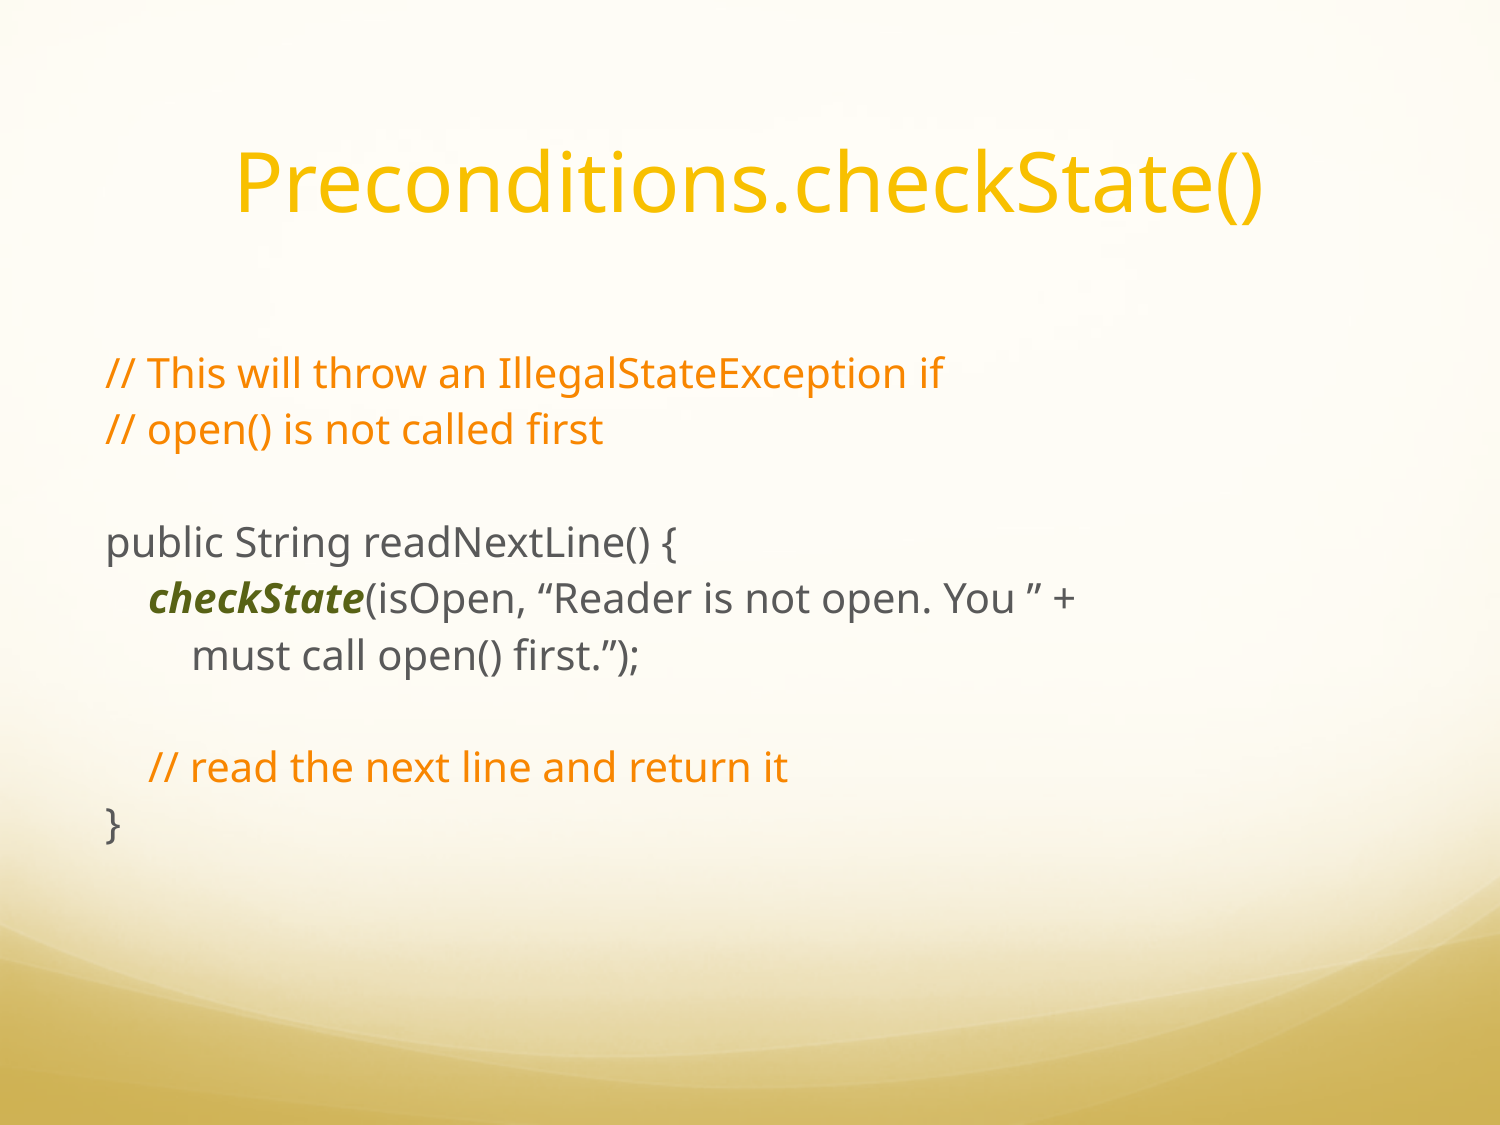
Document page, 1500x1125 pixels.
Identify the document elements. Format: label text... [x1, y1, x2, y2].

title Preconditions.checkState() [90, 17, 1410, 237]
list // This will throw an IllegalStateException if // open() is not called first public String readNextLine() { checkState(isOpen, “Reader is not open. You ” + must call open() first.”); // read the next line and return it } [90, 262, 1410, 975]
